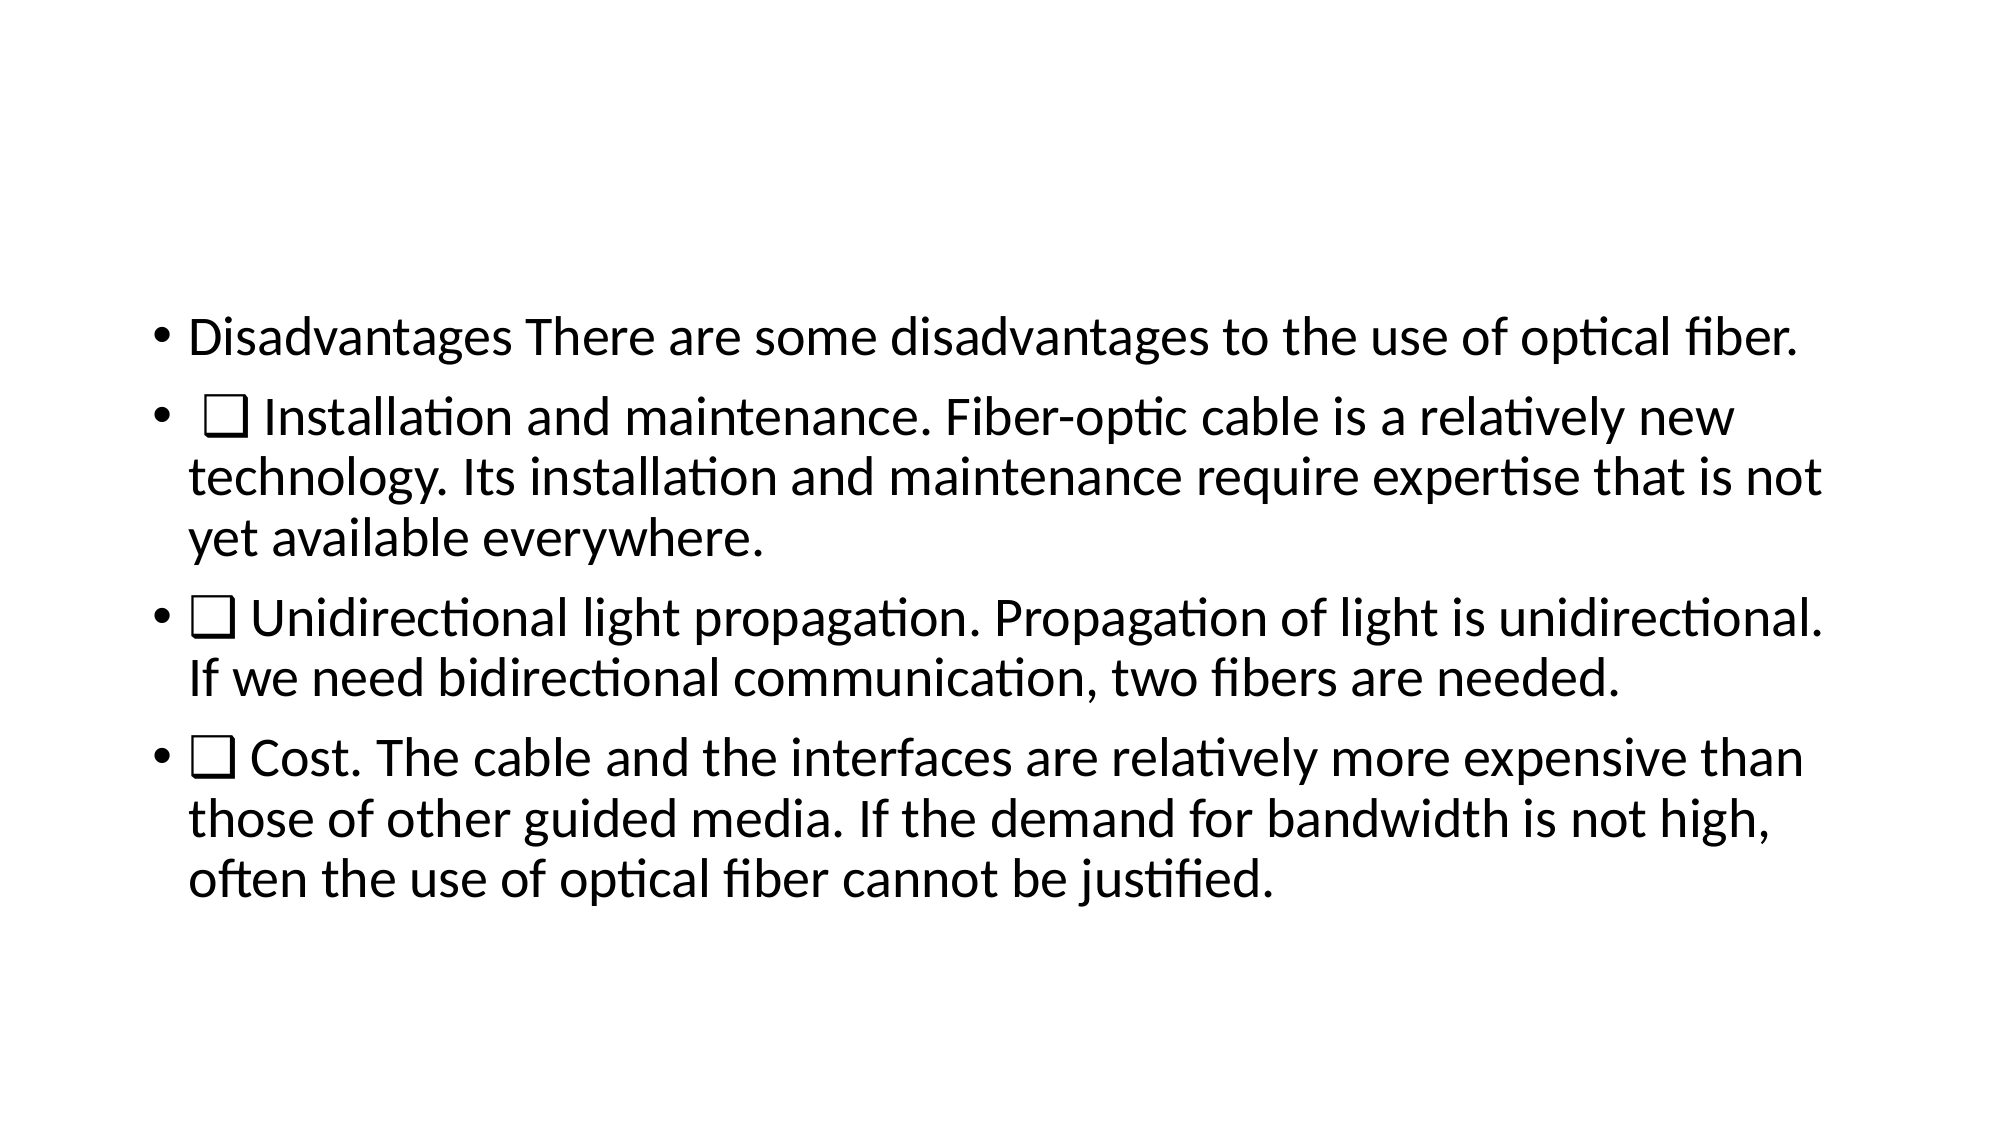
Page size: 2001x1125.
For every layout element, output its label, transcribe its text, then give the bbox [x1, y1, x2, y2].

list Disadvantages There are some disadvantages to the use of optical fiber. ❑ Installation and maintenance. Fiber-optic cable is a relatively new technology. Its installation and maintenance require expertise that is not yet available everywhere. ❑ Unidirectional light propagation. Propagation of light is unidirectional. If we need bidirectional communication, two fibers are needed. ❑ Cost. The cable and the interfaces are relatively more expensive than those of other guided media. If the demand for bandwidth is not high, often the use of optical fiber cannot be justified. [137, 299, 1863, 1014]
